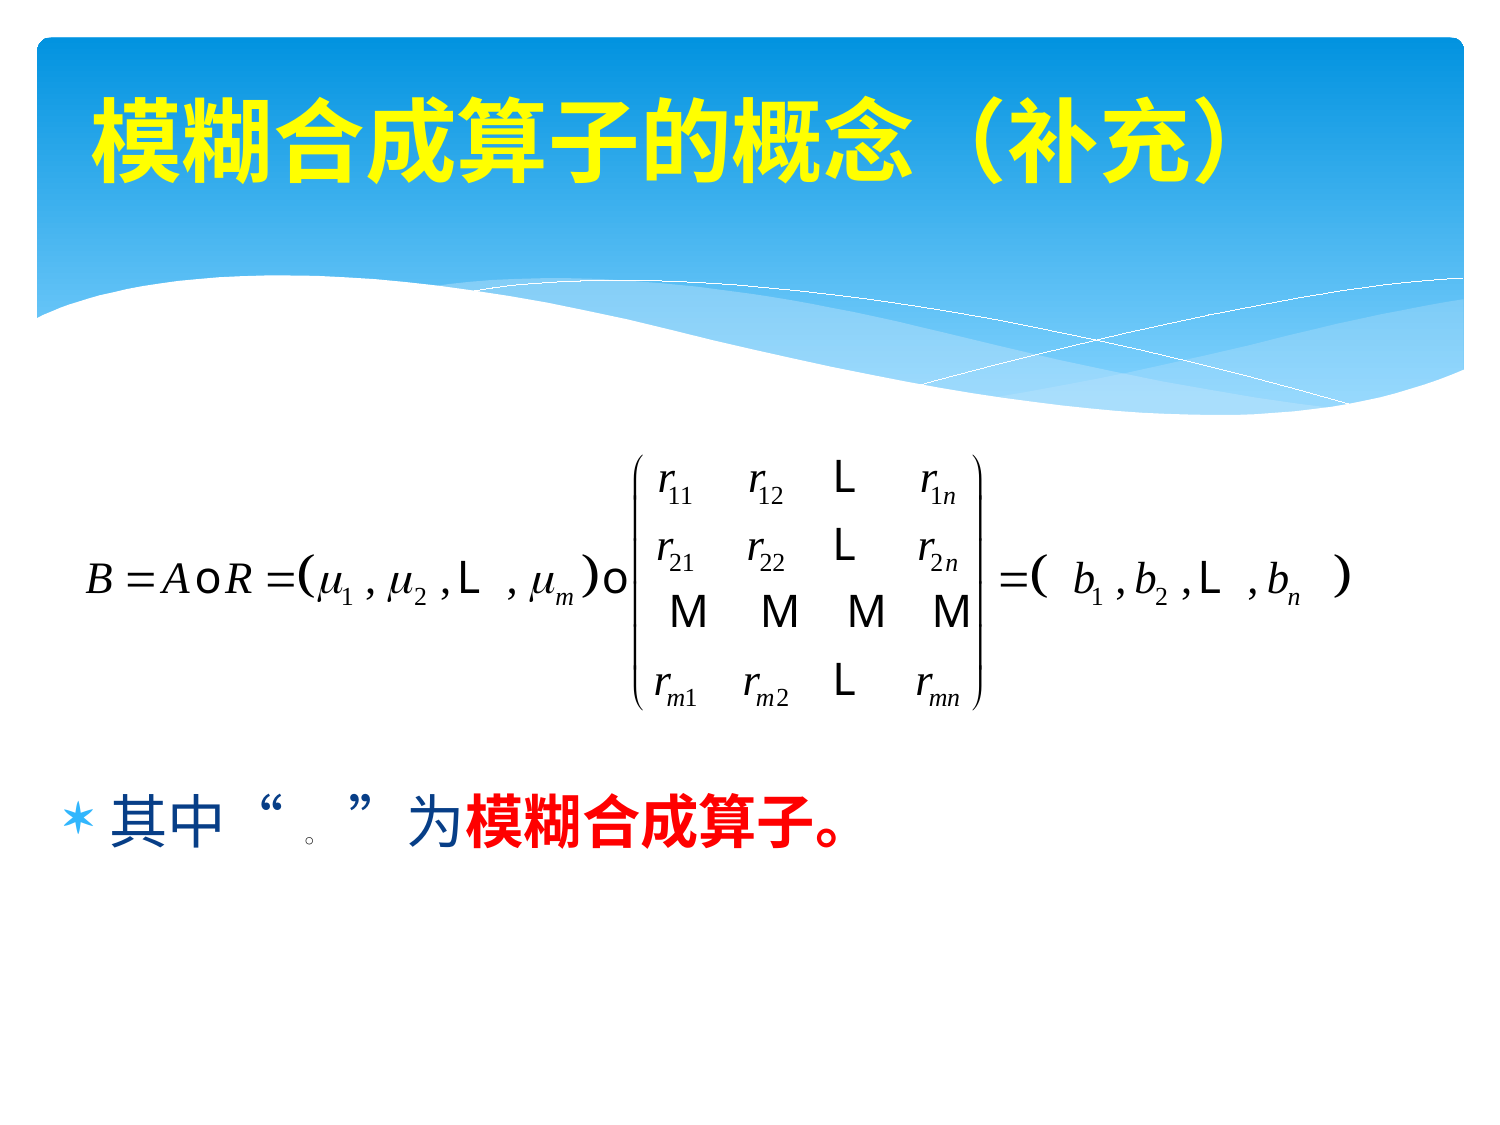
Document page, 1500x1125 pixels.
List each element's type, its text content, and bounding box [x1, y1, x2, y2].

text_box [77, 443, 1357, 722]
list 其中“ ”为模糊合成算子。 [49, 486, 904, 988]
title 模糊合成算子的概念（补充） [75, 45, 1425, 233]
list 其中“ ”为模糊合成算子。 [49, 287, 904, 485]
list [300, 833, 318, 852]
